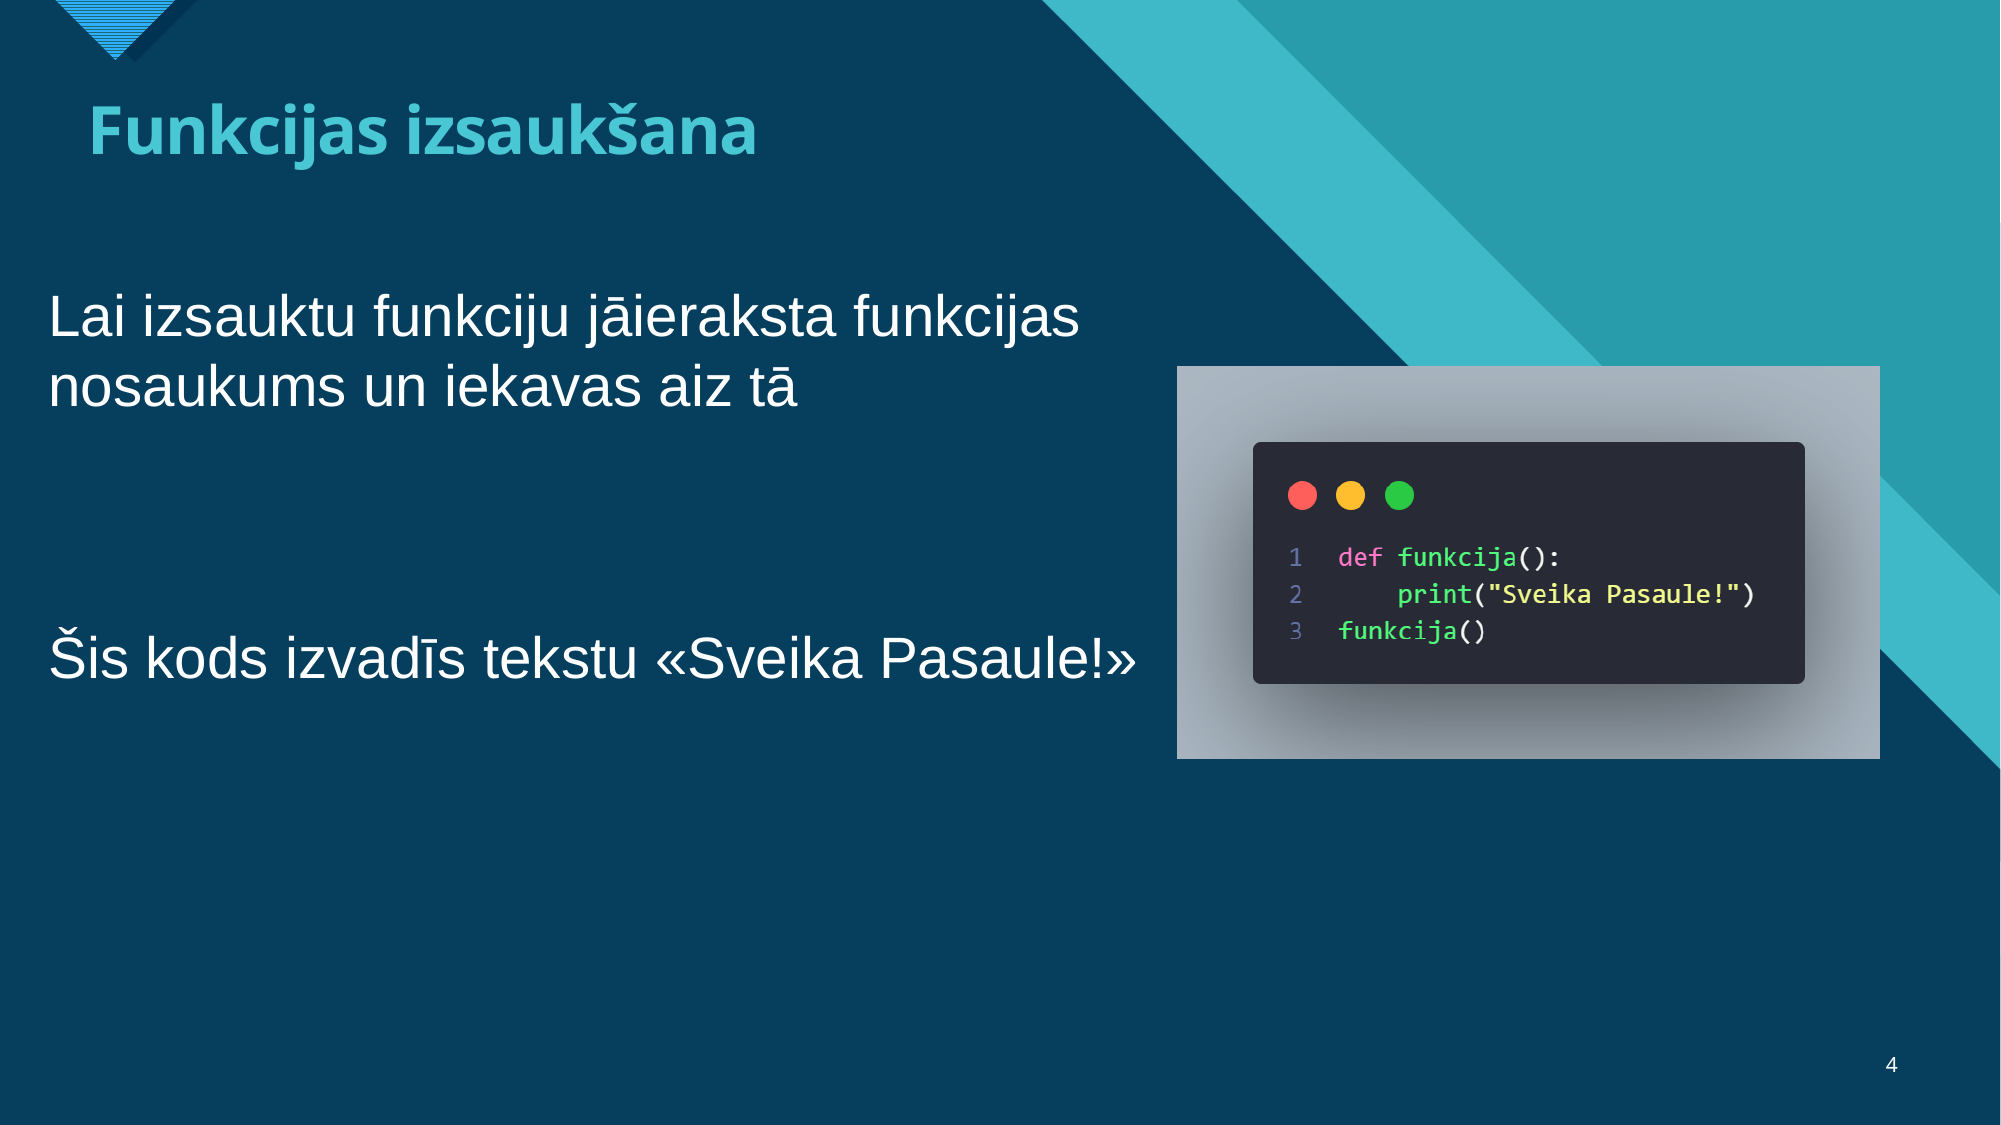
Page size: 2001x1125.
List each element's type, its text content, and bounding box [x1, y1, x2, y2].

list Lai izsauktu funkciju jāieraksta funkcijas nosaukums un iekavas aiz tā Šis kods izvadīs tekstu «Sveika Pasaule!» [33, 270, 1237, 943]
title Funkcijas izsaukšana [72, 89, 1913, 177]
slide_number 4 [1845, 1035, 1913, 1096]
picture [1178, 365, 1881, 758]
